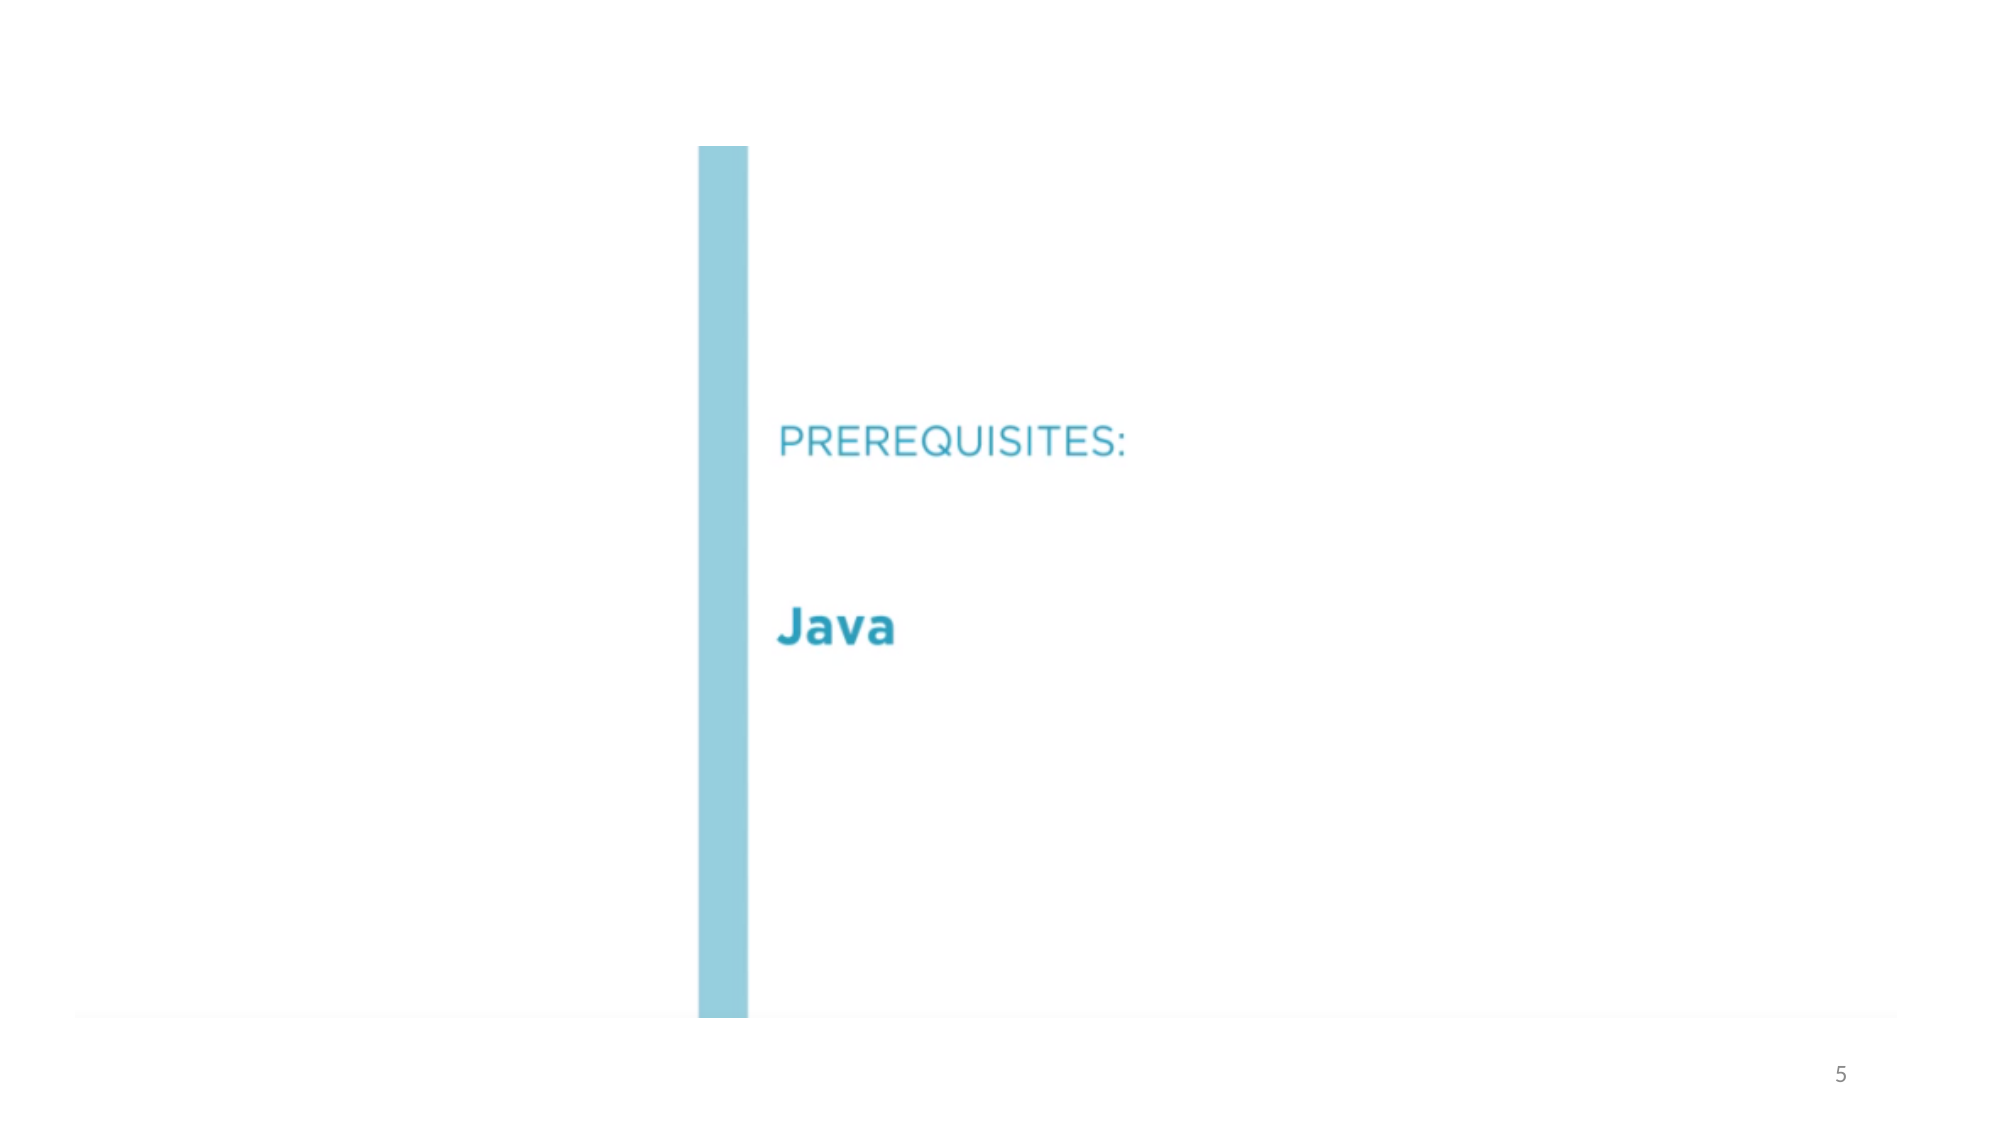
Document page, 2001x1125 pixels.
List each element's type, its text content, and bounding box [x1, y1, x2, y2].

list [75, 146, 1897, 1018]
slide_number 5 [1412, 1042, 1863, 1103]
